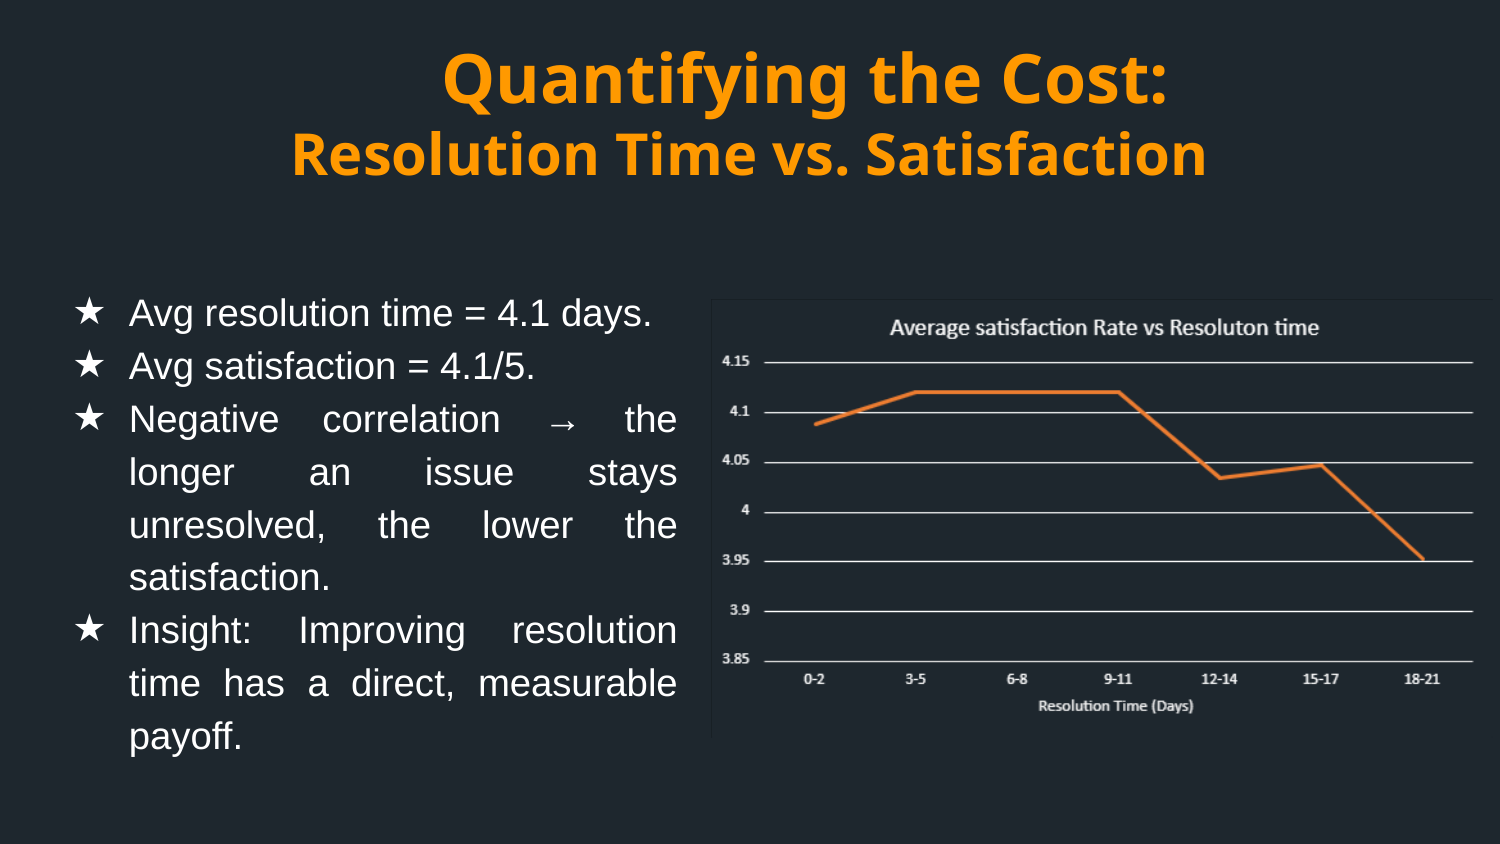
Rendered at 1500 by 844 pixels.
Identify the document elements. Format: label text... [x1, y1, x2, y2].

title Quantifying the Cost: Resolution Time vs. Satisfaction [51, 19, 1449, 203]
picture [710, 297, 1493, 738]
subtitle Avg resolution time = 4.1 days. Avg satisfaction = 4.1/5. Negative correlation → the longer an issue stays unresolved, the lower the satisfaction. Insight: Improving resolution time has a direct, measurable payoff. [39, 226, 694, 813]
